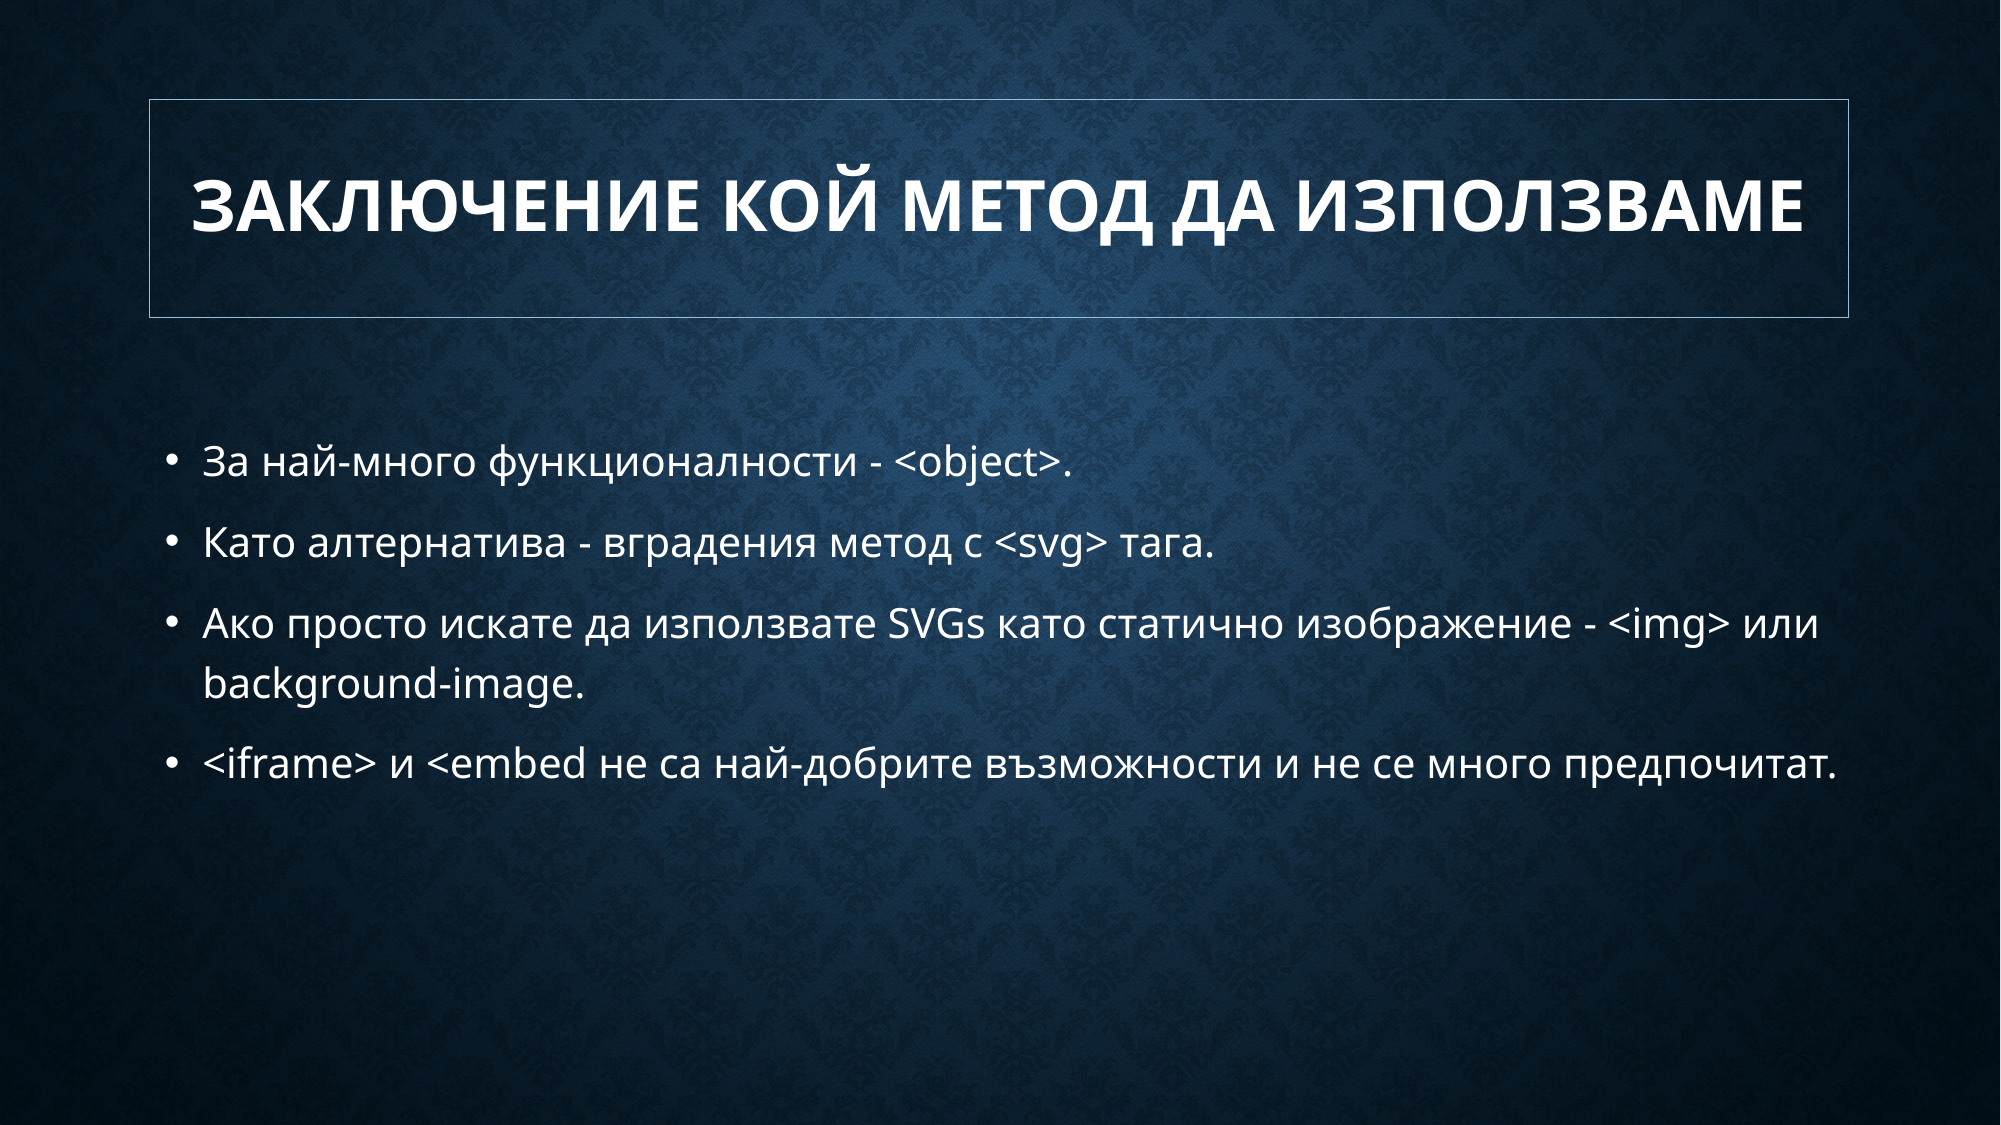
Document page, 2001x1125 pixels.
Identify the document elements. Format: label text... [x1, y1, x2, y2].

list За най-много функционалности - <object>. Като алтернатива - вградения метод с <svg> тага. Ако просто искате да използвате SVGs като статично изображение - <img> или background-image. <iframe> и <embed не са най-добрите възможности и не се много предпочитат. [149, 417, 1882, 1029]
title Заключение кой метод да използваме [149, 99, 1849, 318]
